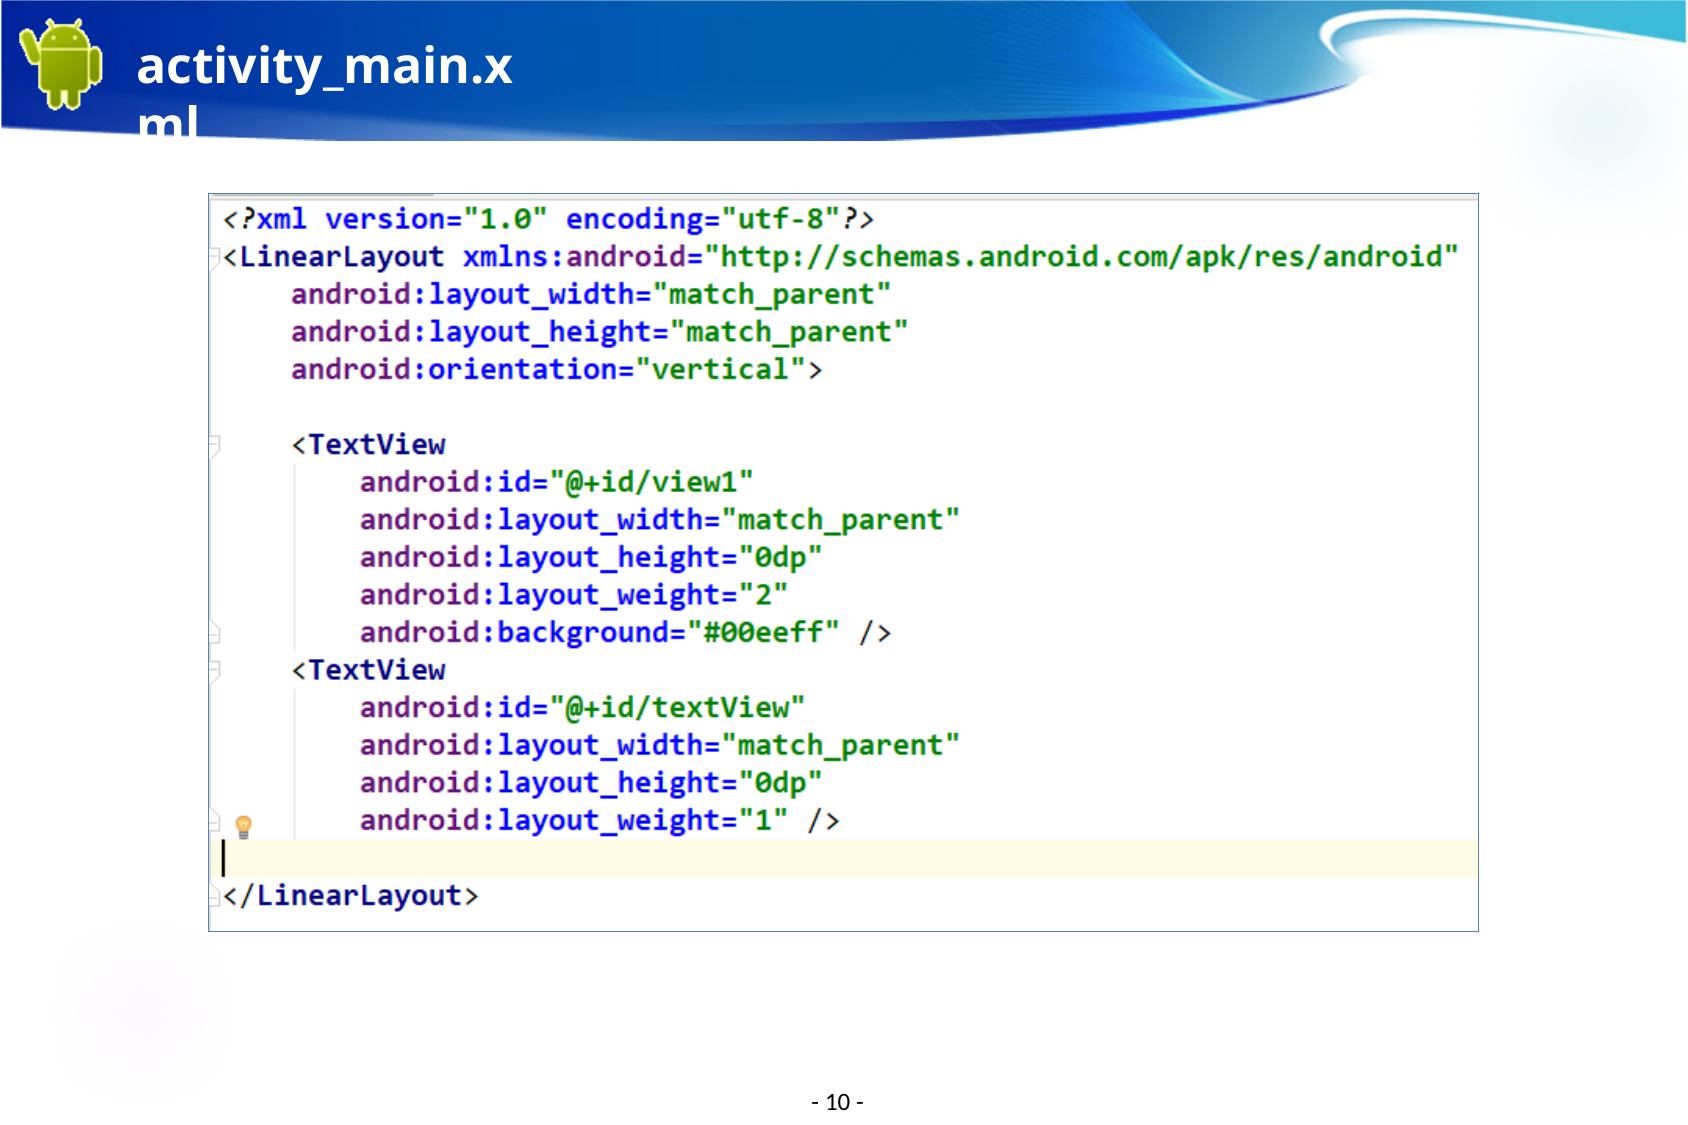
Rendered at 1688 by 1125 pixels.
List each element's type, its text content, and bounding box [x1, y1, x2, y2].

title activity_main.xml [134, 31, 552, 96]
picture [208, 193, 1480, 932]
picture [0, 0, 1688, 141]
